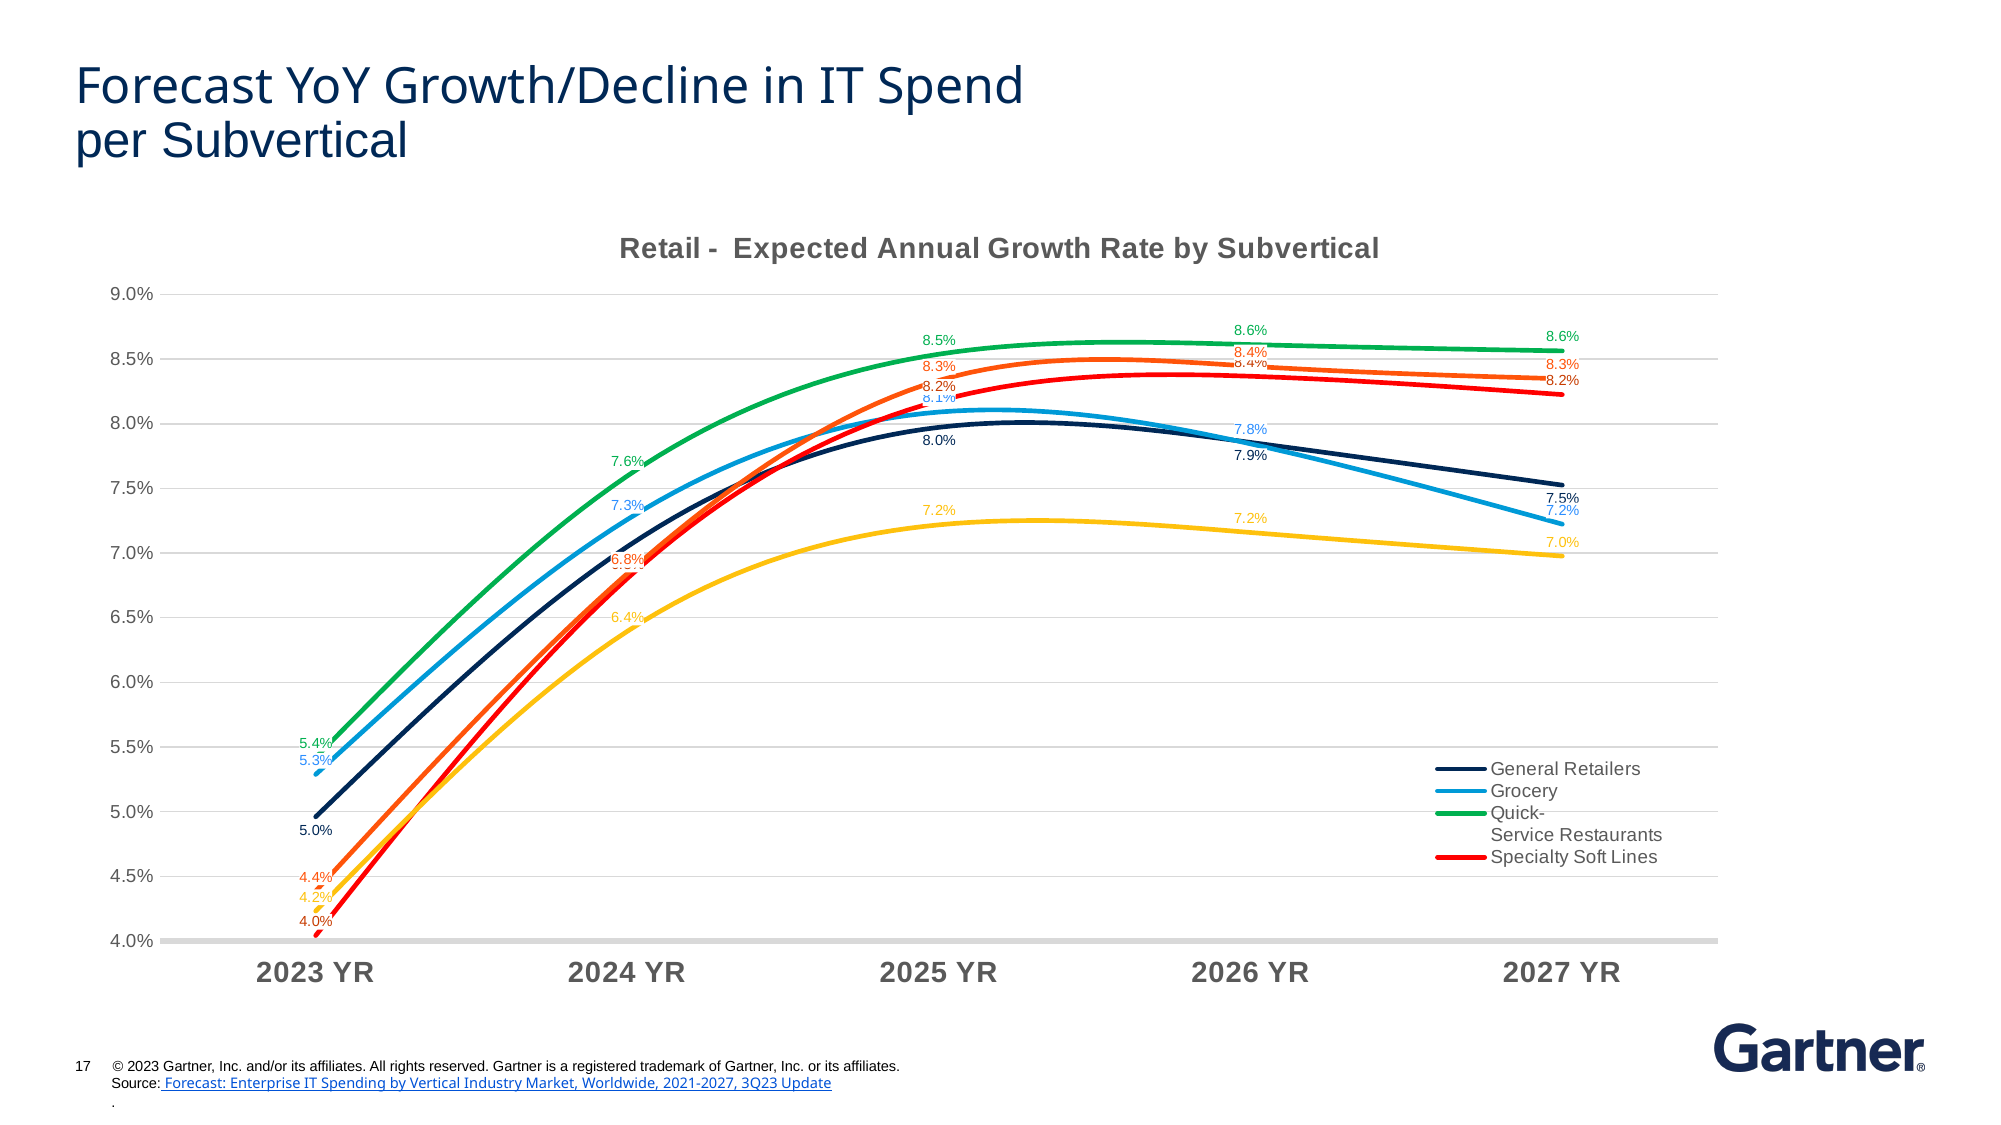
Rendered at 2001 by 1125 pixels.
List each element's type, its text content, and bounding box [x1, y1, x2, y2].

chart [74, 198, 1925, 1030]
title Forecast YoY Growth/Decline in IT Spend per Subvertical [75, 60, 1925, 172]
picture [1714, 1030, 1925, 1072]
